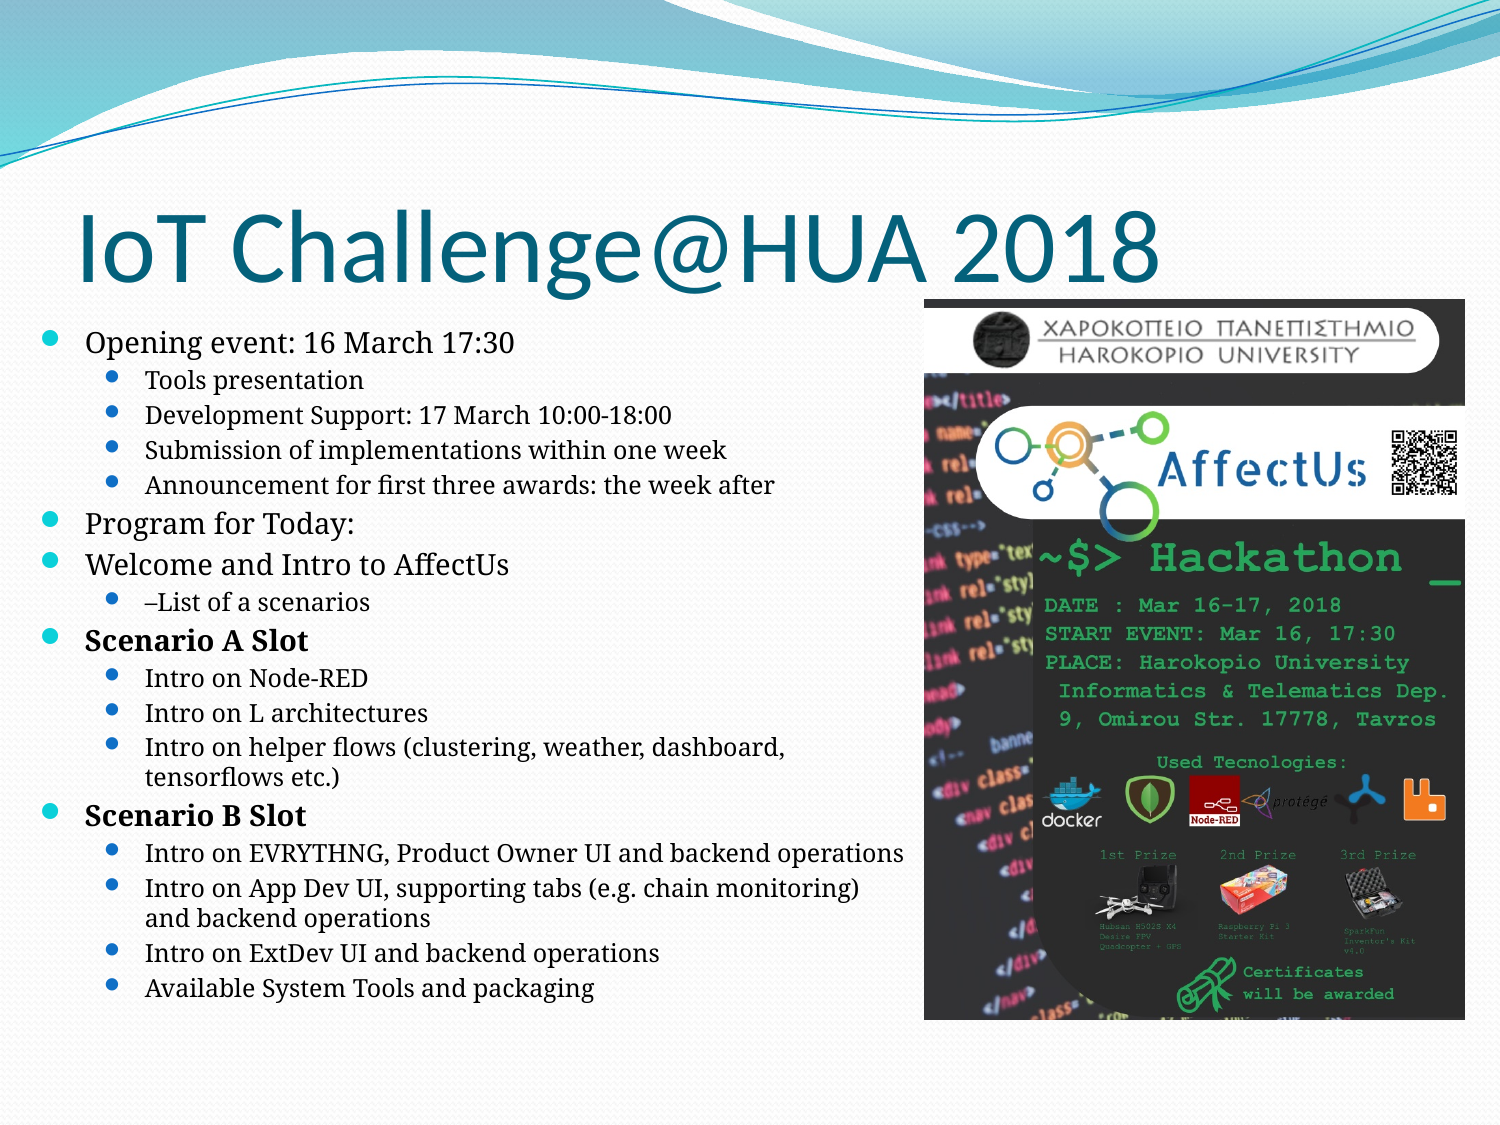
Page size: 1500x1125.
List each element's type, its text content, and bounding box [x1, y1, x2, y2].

list Opening event: 16 March 17:30 Tools presentation Development Support: 17 March 10:00-18:00 Submission of implementations within one week Announcement for first three awards: the week after Program for Today: Welcome and Intro to AffectUs –List of a scenarios Scenario A Slot Intro on Node-RED Intro on L architectures Intro on helper flows (clustering, weather, dashboard, tensorflows etc.) Scenario B Slot Intro on EVRYTHNG, Product Owner UI and backend operations Intro on App Dev UI, supporting tabs (e.g. chain monitoring) and backend operations Intro on ExtDev UI and backend operations Available System Tools and packaging [24, 317, 925, 1038]
title IoT Challenge@HUA 2018 [75, 115, 1425, 303]
picture [924, 299, 1466, 1021]
